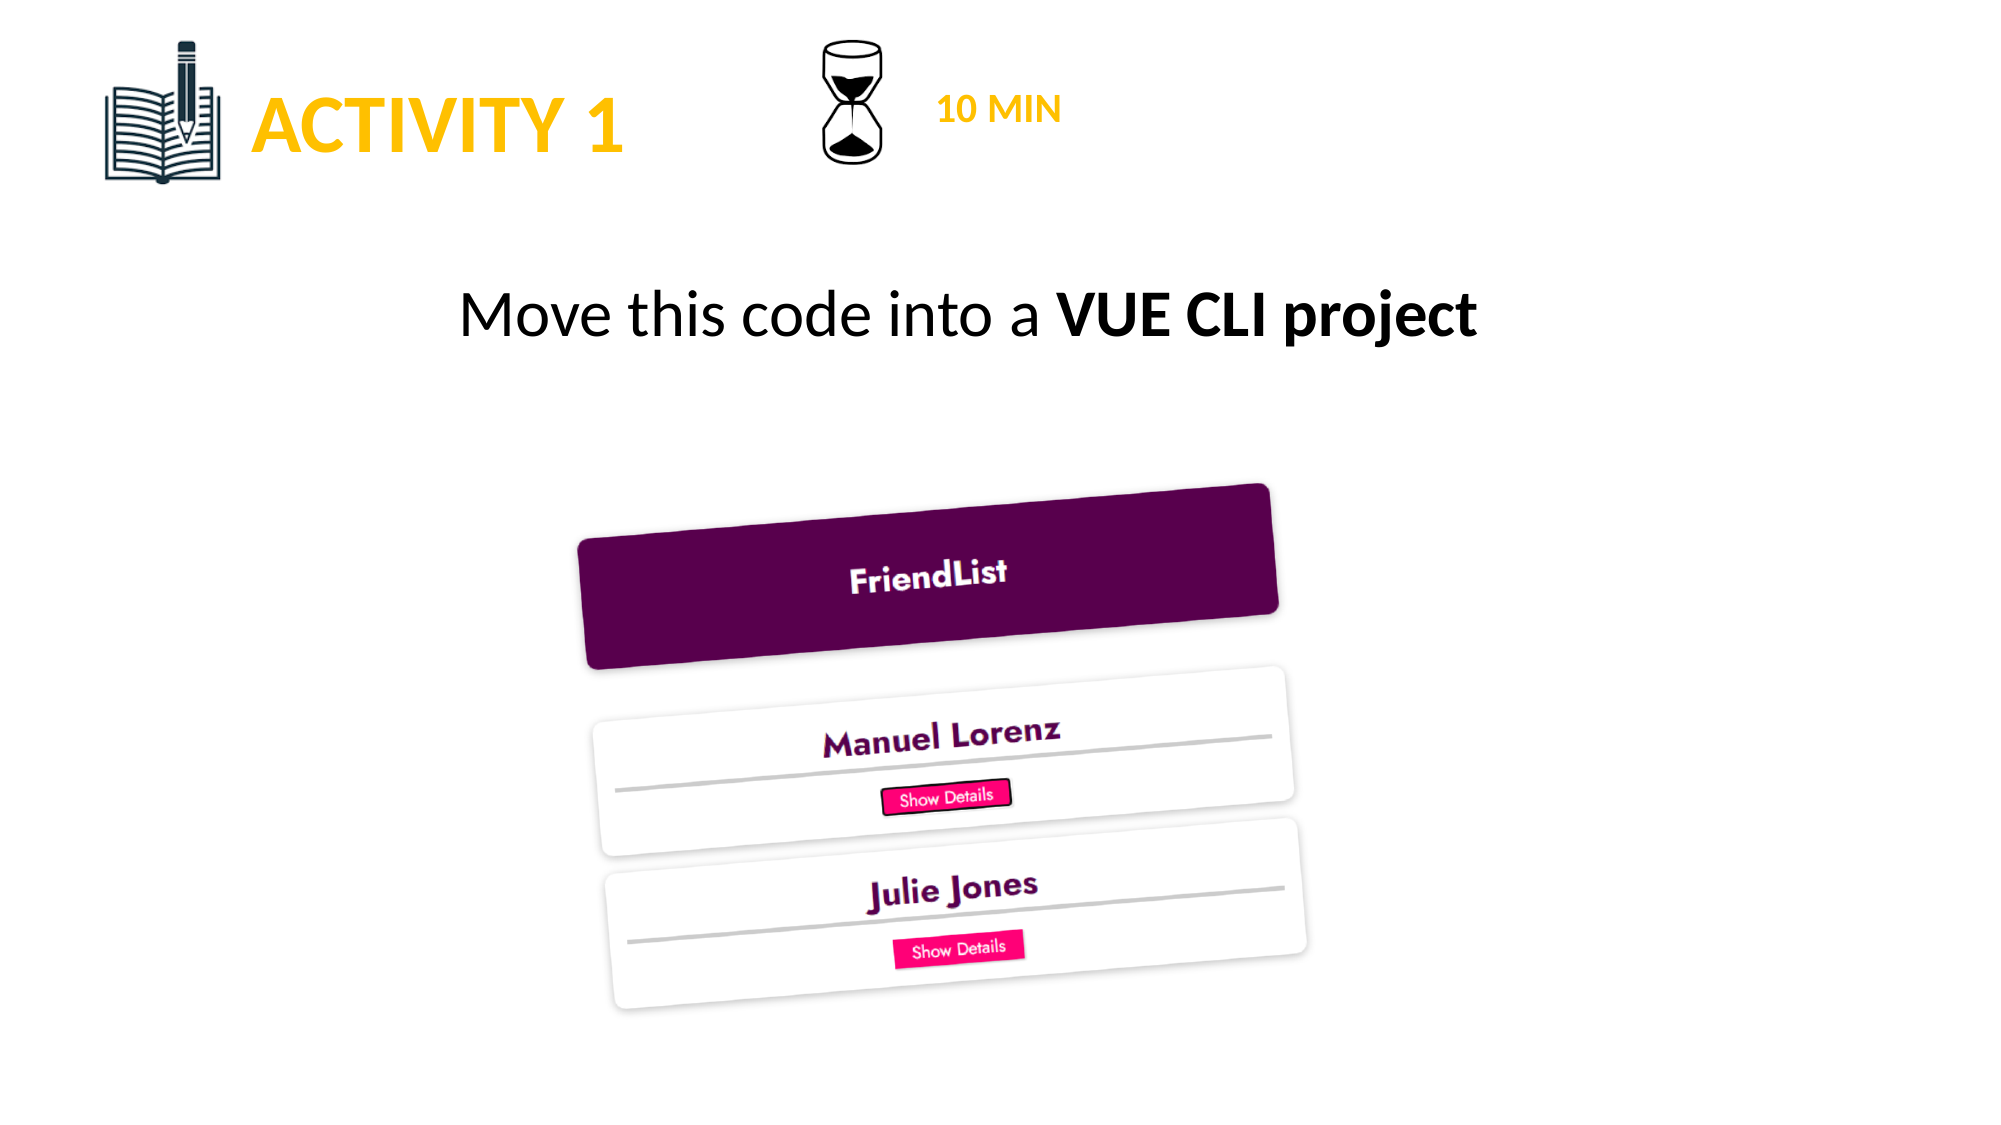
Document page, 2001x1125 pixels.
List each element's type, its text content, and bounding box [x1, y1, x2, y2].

picture [528, 449, 1376, 1055]
picture [97, 30, 237, 195]
picture [797, 30, 894, 167]
text_box ACTIVITY 1 [237, 61, 725, 177]
text_box 10 MIN [920, 72, 1093, 138]
text_box Move this code into a VUE CLI project [443, 261, 1495, 357]
